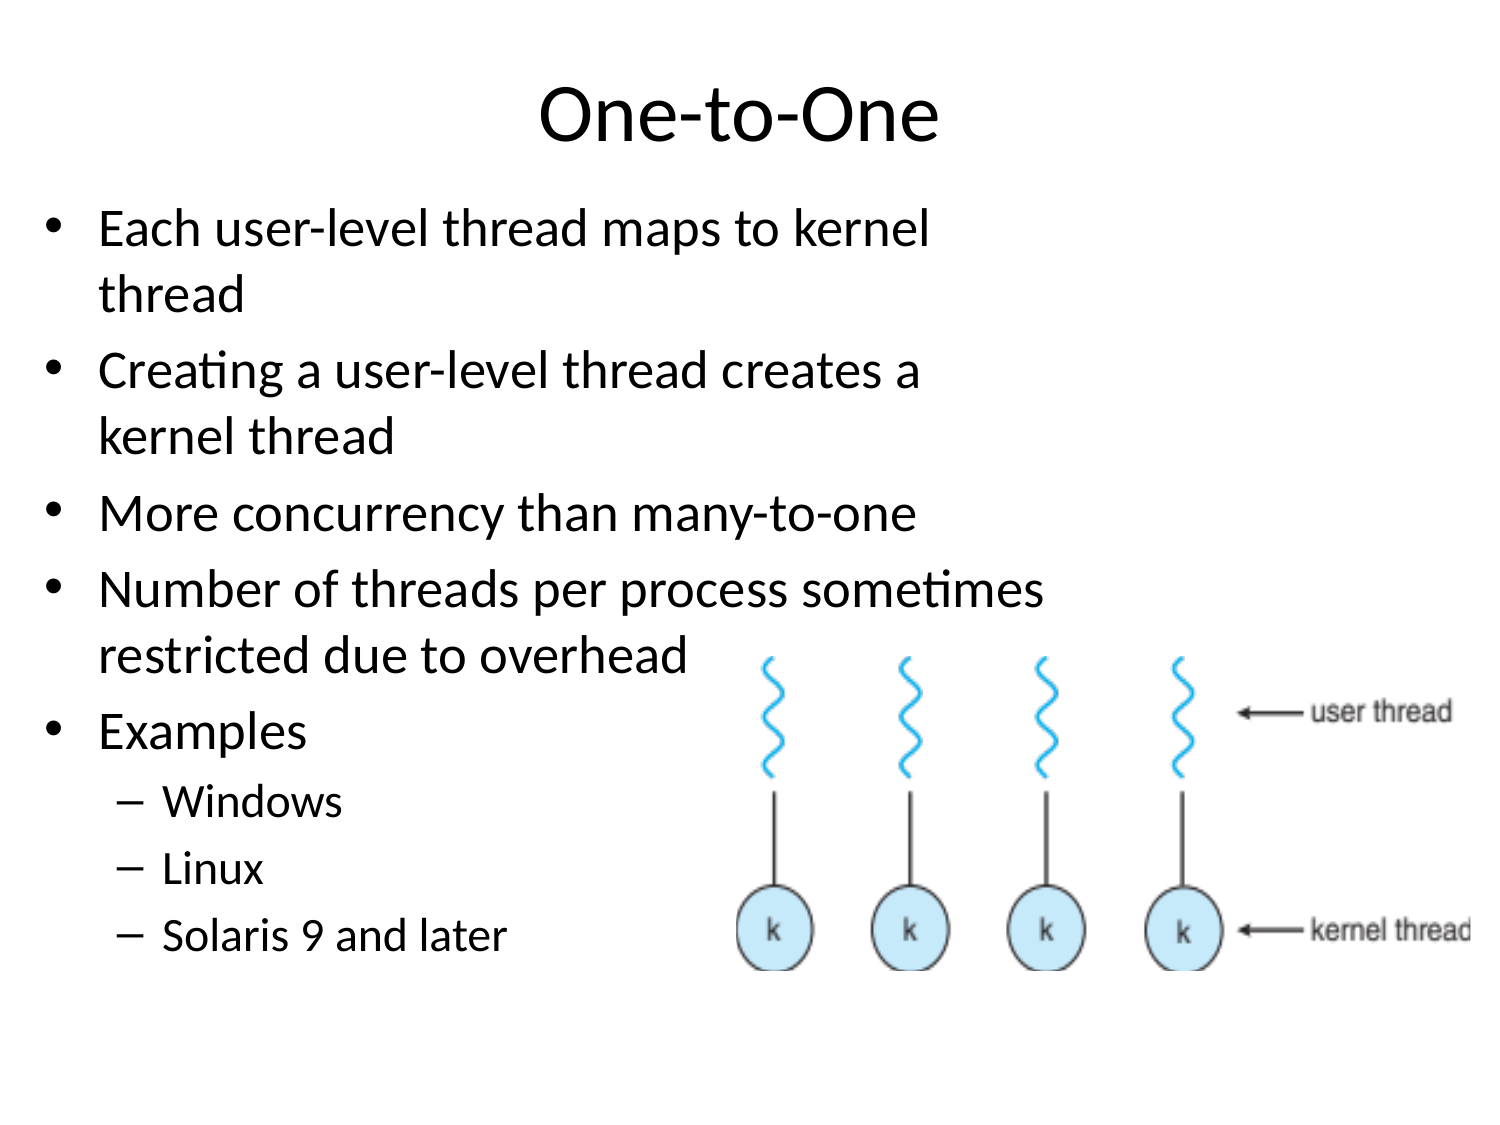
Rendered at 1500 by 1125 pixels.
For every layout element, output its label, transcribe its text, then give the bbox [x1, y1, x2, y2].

picture [736, 656, 1471, 971]
list Each user-level thread maps to kernel thread Creating a user-level thread creates a kernel thread More concurrency than many-to-one Number of threads per process sometimes restricted due to overhead Examples Windows Linux Solaris 9 and later [29, 184, 1080, 975]
title One-to-One [64, 19, 1415, 198]
